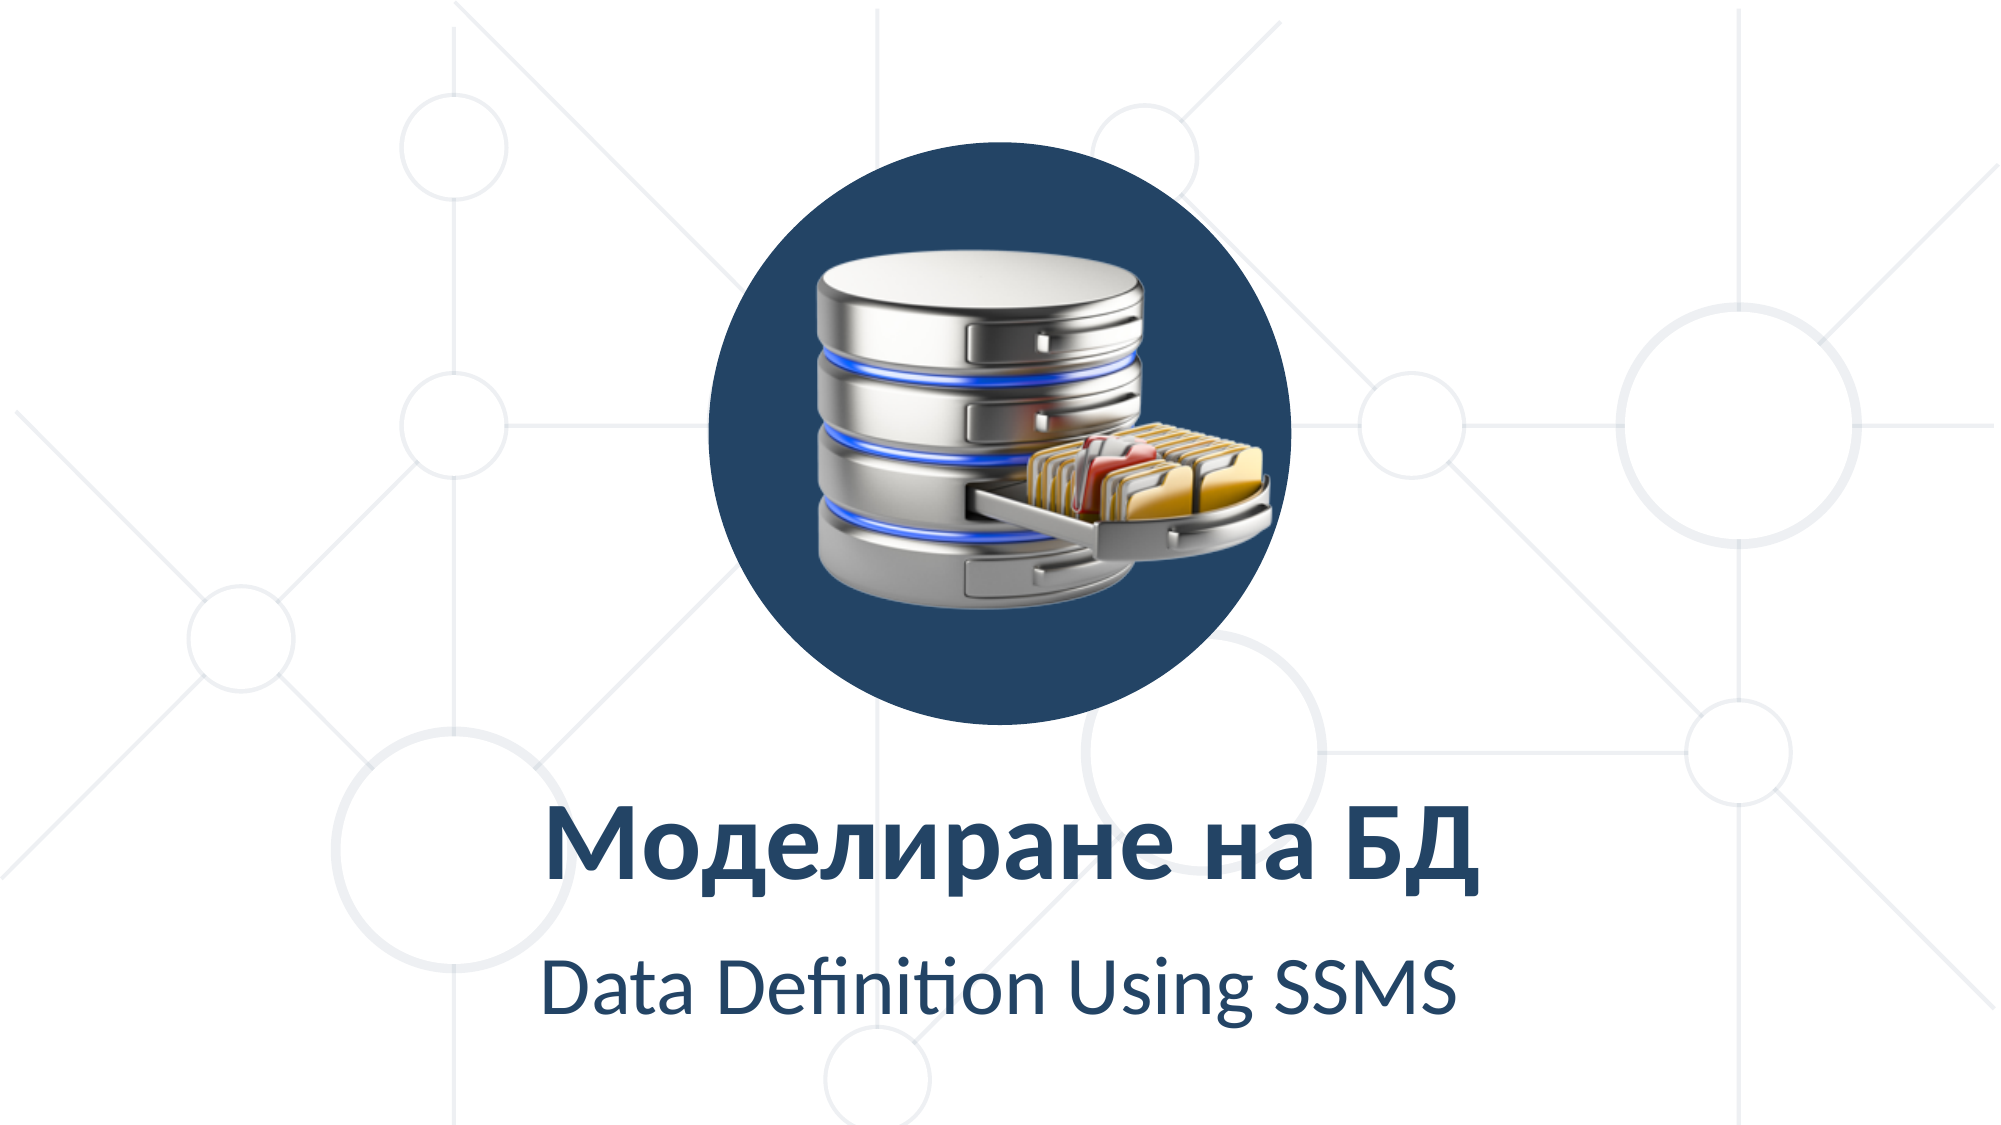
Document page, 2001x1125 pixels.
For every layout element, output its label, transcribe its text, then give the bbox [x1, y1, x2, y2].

subtitle Data Definition Using SSMS [100, 916, 1900, 1043]
title Моделиране на БД [100, 771, 1900, 898]
picture [765, 234, 1300, 635]
